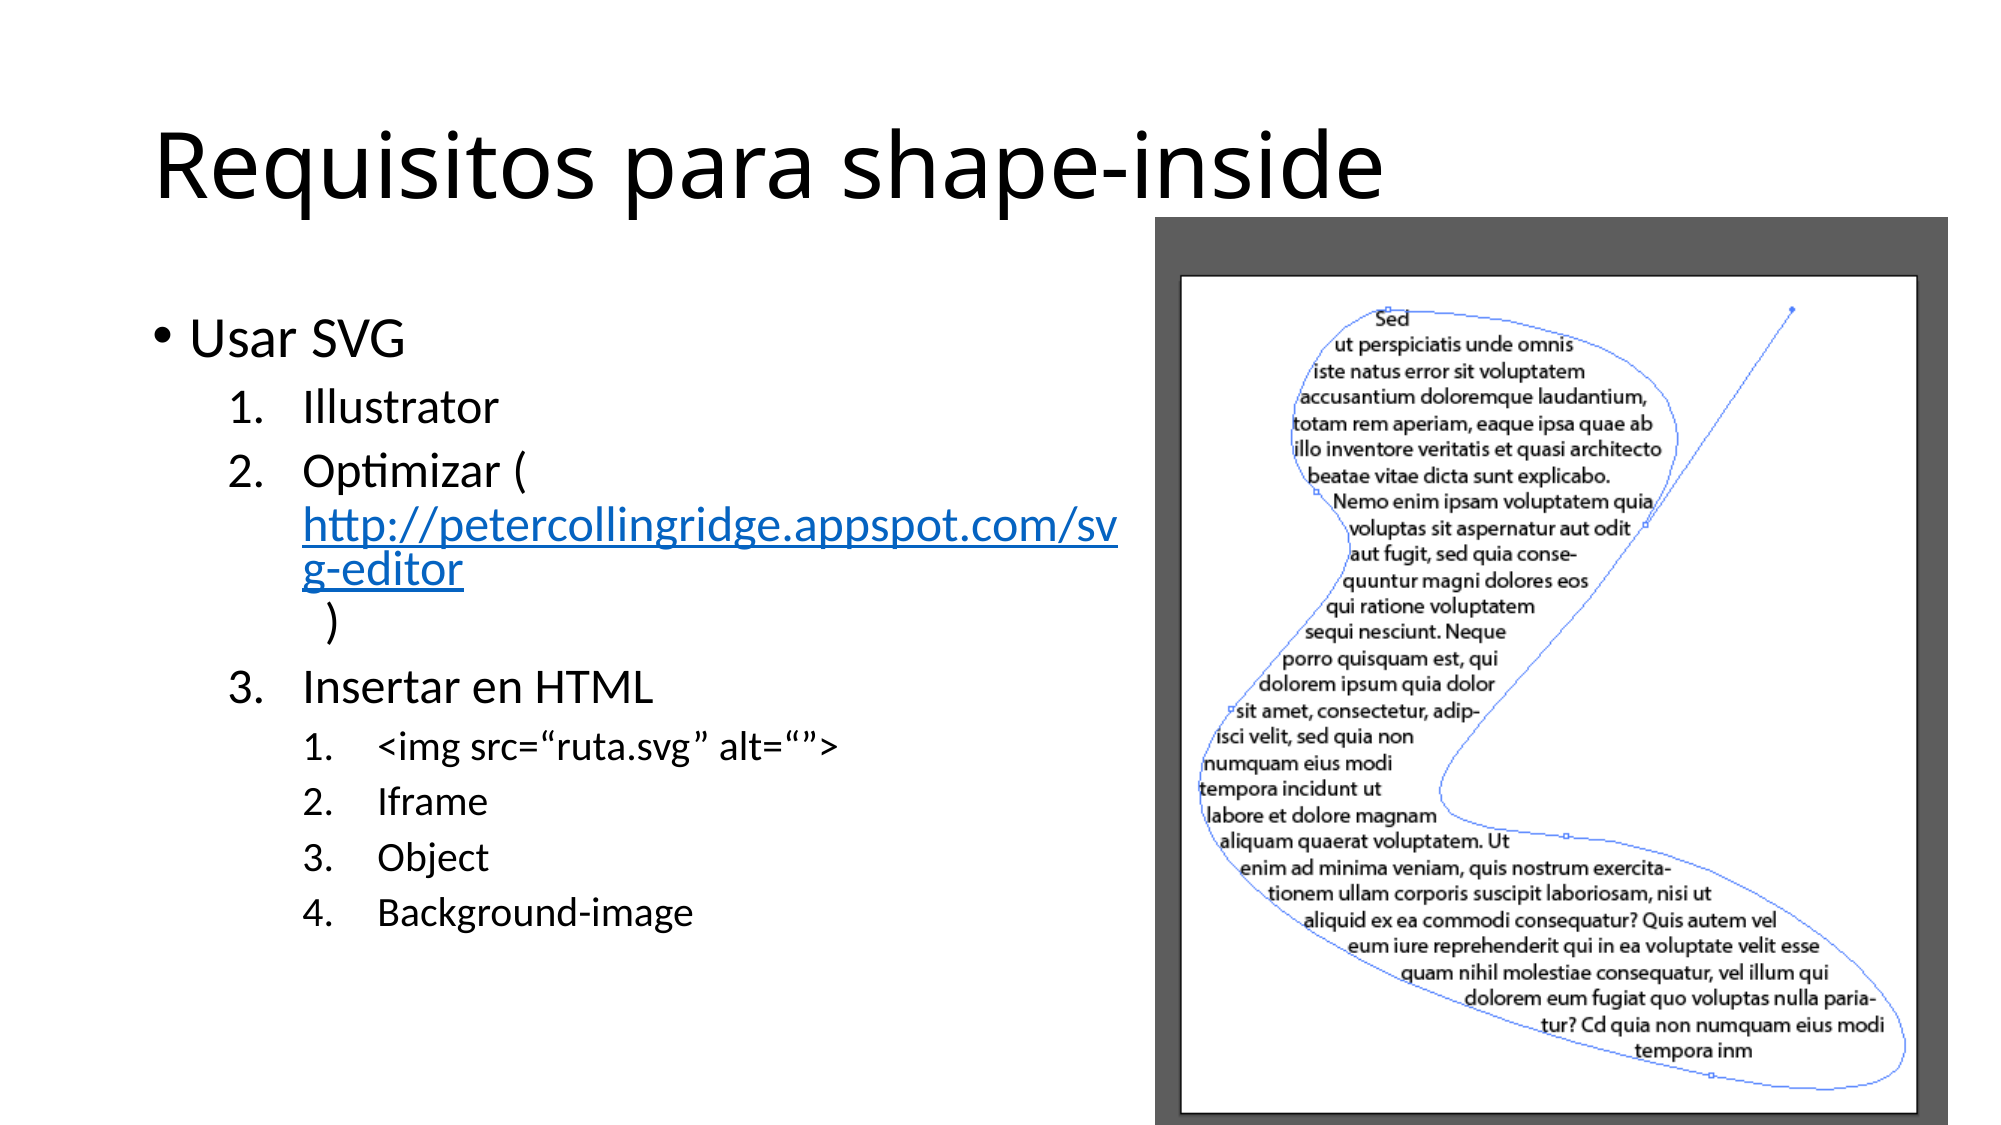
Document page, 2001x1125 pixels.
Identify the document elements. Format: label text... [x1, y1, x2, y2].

title Requisitos para shape-inside [137, 59, 1863, 278]
picture [1155, 217, 1948, 1125]
list Usar SVG Illustrator Optimizar (http://petercollingridge.appspot.com/svg-editor ) Insertar en HTML <img src=“ruta.svg” alt=“”> Iframe Object Background-image [137, 299, 1137, 1014]
